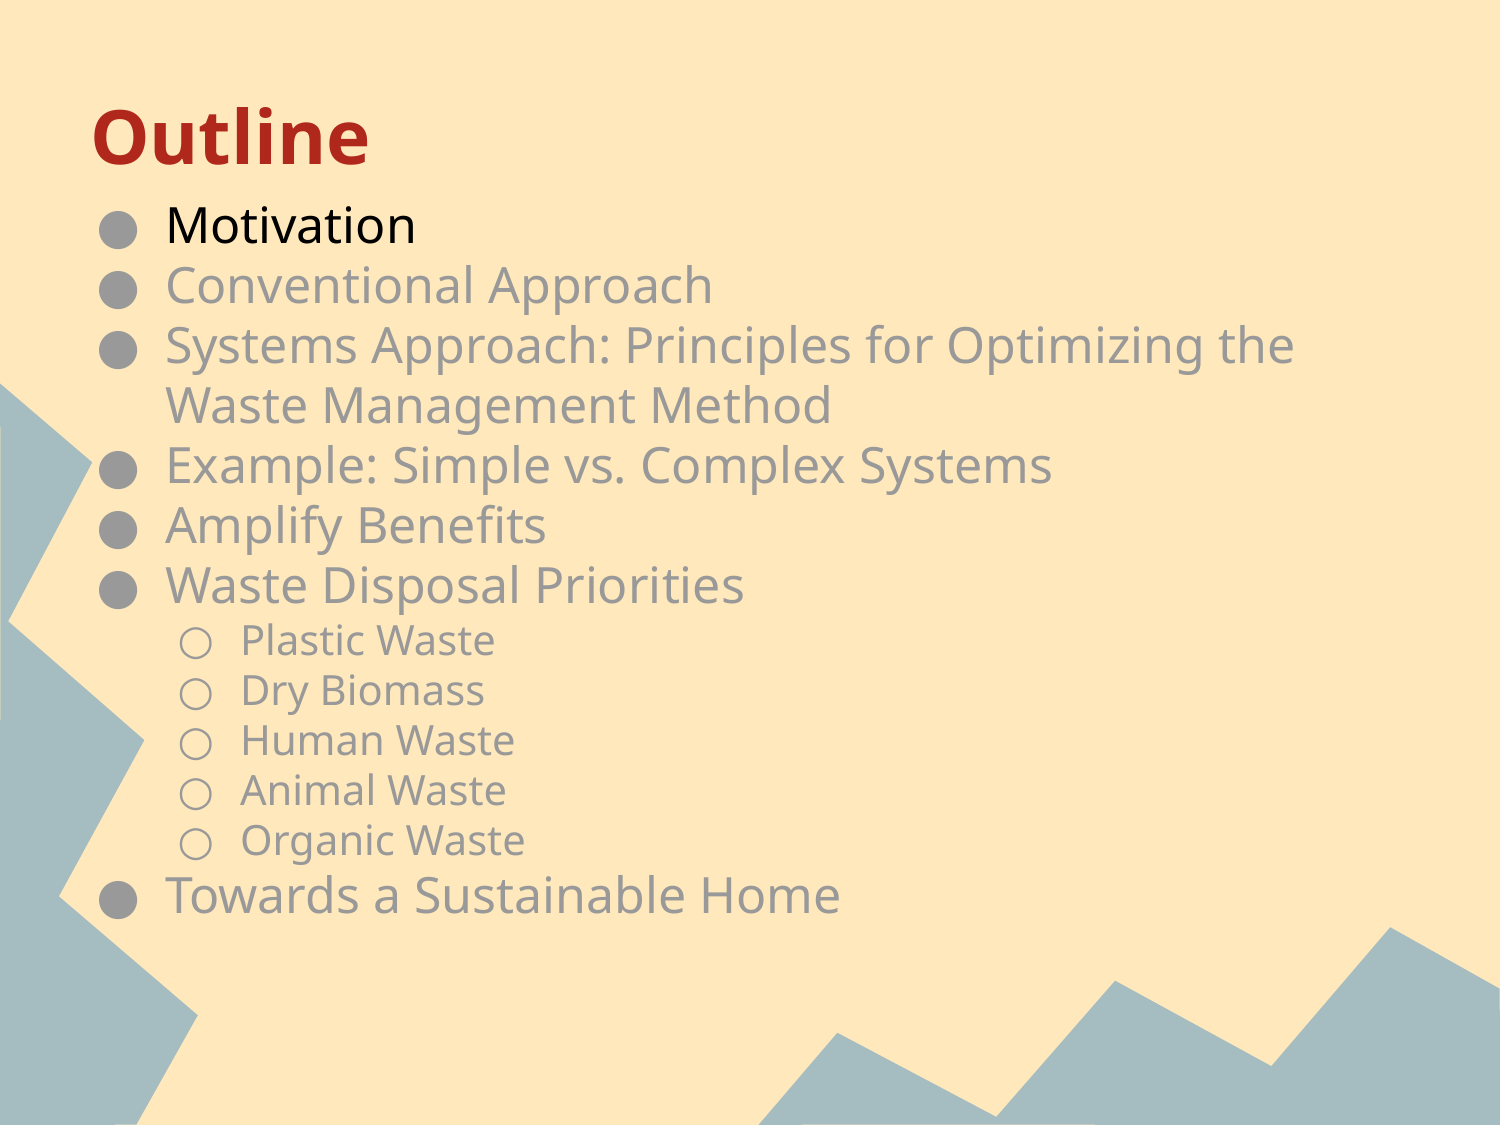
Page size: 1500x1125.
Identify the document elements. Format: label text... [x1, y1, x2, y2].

list Motivation Conventional Approach Systems Approach: Principles for Optimizing the Waste Management Method Example: Simple vs. Complex Systems Amplify Benefits Waste Disposal Priorities Plastic Waste Dry Biomass Human Waste Animal Waste Organic Waste Towards a Sustainable Home [75, 178, 1425, 994]
title Outline [75, 7, 1425, 178]
